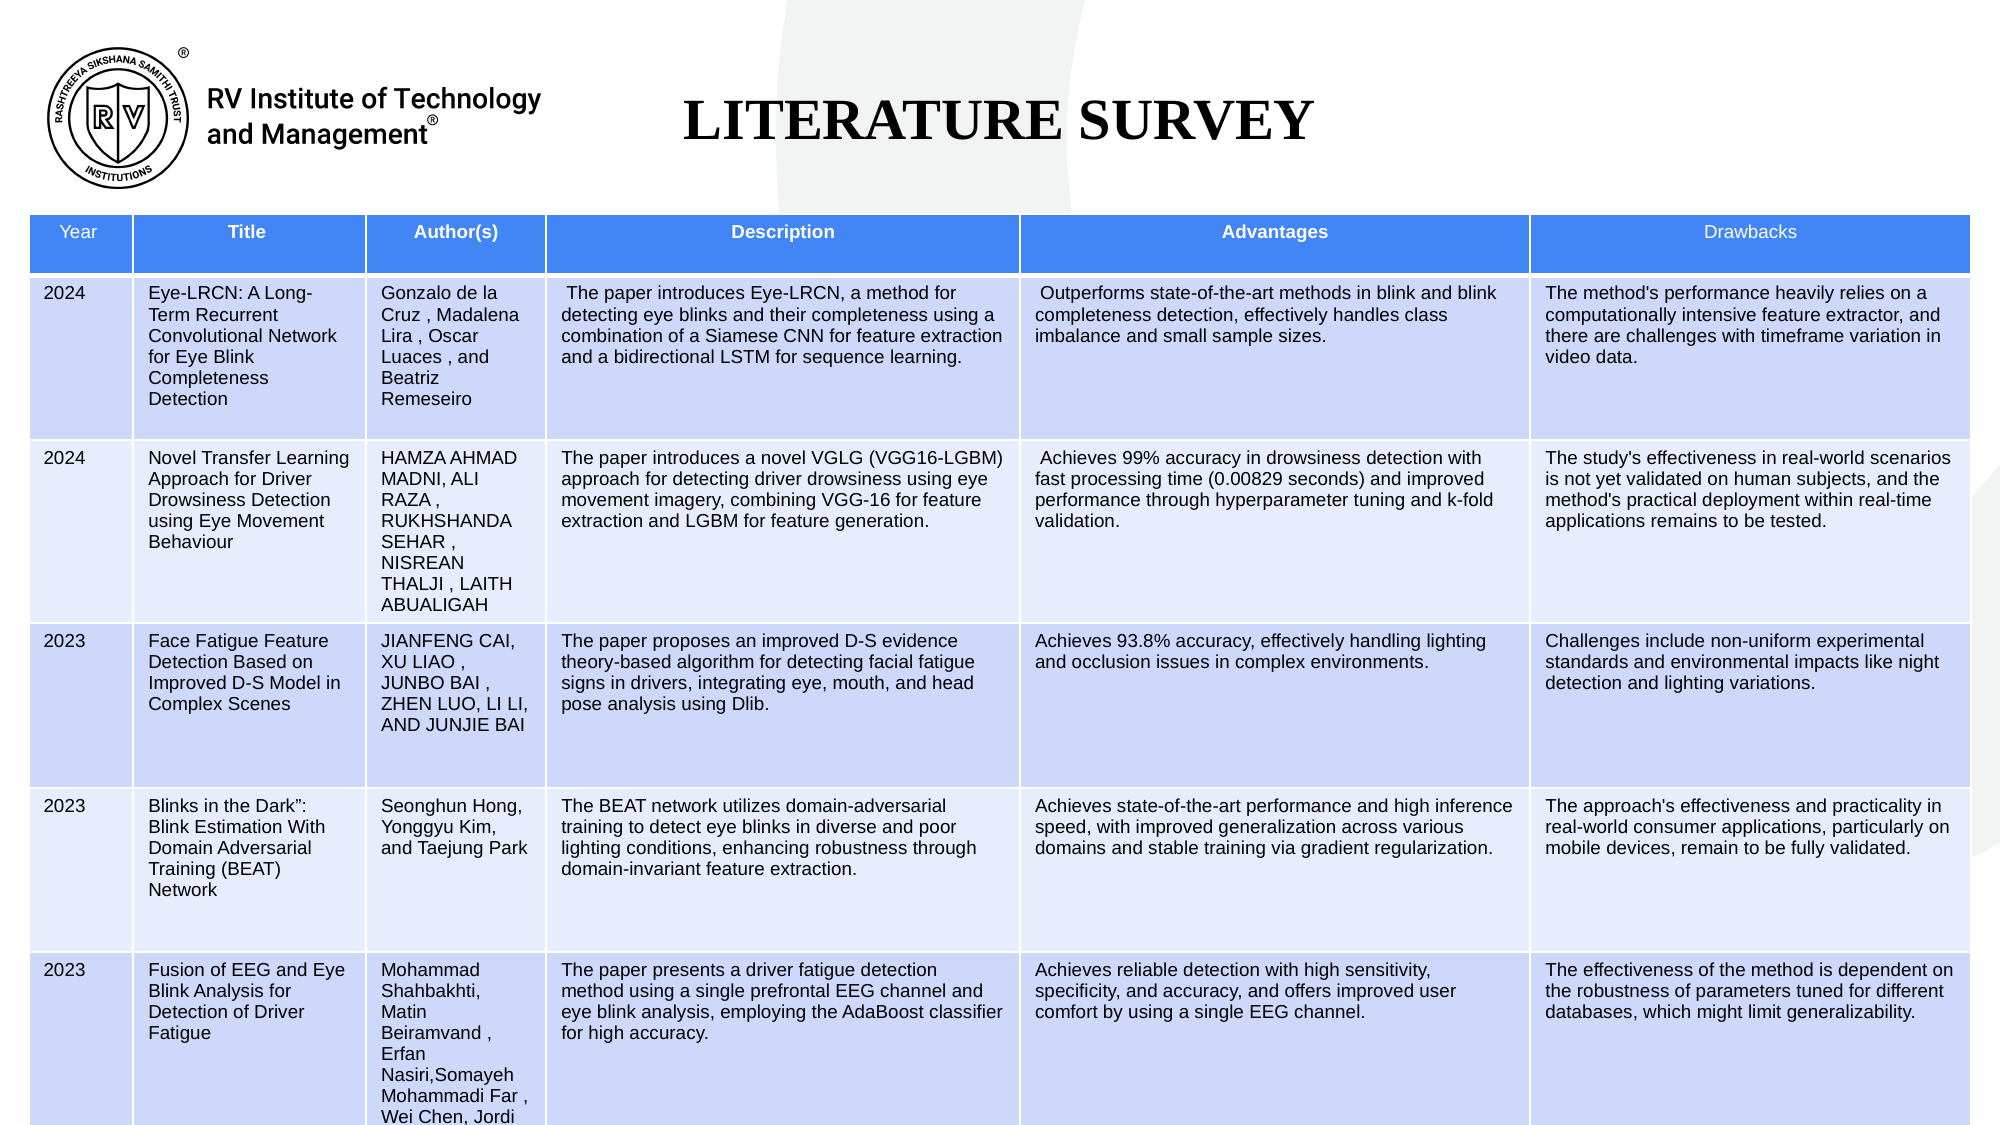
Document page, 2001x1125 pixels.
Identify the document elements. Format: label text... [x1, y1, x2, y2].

table_header Author(s) [367, 215, 545, 273]
table_cell Fusion of EEG and Eye Blink Analysis for Detection of Driver Fatigue [134, 953, 365, 1125]
table_cell 2024 [30, 441, 132, 622]
table_cell The method's performance heavily relies on a computationally intensive feature extractor, and there are challenges with timeframe variation in video data. [1531, 278, 1970, 439]
table_cell The paper introduces a novel VGLG (VGG16-LGBM) approach for detecting driver drowsiness using eye movement imagery, combining VGG-16 for feature extraction and LGBM for feature generation. [547, 441, 1019, 622]
table_cell Seonghun Hong, Yonggyu Kim, and Taejung Park [367, 789, 545, 951]
table_cell The paper presents a driver fatigue detection method using a single prefrontal EEG channel and eye blink analysis, employing the AdaBoost classifier for high accuracy. [547, 953, 1019, 1125]
table_cell 2024 [30, 278, 132, 439]
table_cell Achieves 99% accuracy in drowsiness detection with fast processing time (0.00829 seconds) and improved performance through hyperparameter tuning and k-fold validation. [1021, 441, 1529, 622]
table_cell Achieves 93.8% accuracy, effectively handling lighting and occlusion issues in complex environments. [1021, 624, 1529, 787]
table_header Title [134, 215, 365, 273]
table_cell The approach's effectiveness and practicality in real-world consumer applications, particularly on mobile devices, remain to be fully validated. [1531, 789, 1970, 951]
table_cell The study's effectiveness in real-world scenarios is not yet validated on human subjects, and the method's practical deployment within real-time applications remains to be tested. [1531, 441, 1970, 622]
table_header Advantages [1021, 215, 1529, 273]
table_cell Novel Transfer Learning Approach for Driver Drowsiness Detection using Eye Movement Behaviour [134, 441, 365, 622]
table_cell Achieves state-of-the-art performance and high inference speed, with improved generalization across various domains and stable training via gradient regularization. [1021, 789, 1529, 951]
table_cell Achieves reliable detection with high sensitivity, specificity, and accuracy, and offers improved user comfort by using a single EEG channel. [1021, 953, 1529, 1125]
table_cell Outperforms state-of-the-art methods in blink and blink completeness detection, effectively handles class imbalance and small sample sizes. [1021, 278, 1529, 439]
table_cell Blinks in the Dark”: Blink Estimation With Domain Adversarial Training (BEAT) Network [134, 789, 365, 951]
title LITERATURE SURVEY [137, 11, 1863, 213]
table_cell Face Fatigue Feature Detection Based on Improved D-S Model in Complex Scenes [134, 624, 365, 787]
table_cell The paper proposes an improved D-S evidence theory-based algorithm for detecting facial fatigue signs in drivers, integrating eye, mouth, and head pose analysis using Dlib. [547, 624, 1019, 787]
table_cell The paper introduces Eye-LRCN, a method for detecting eye blinks and their completeness using a combination of a Siamese CNN for feature extraction and a bidirectional LSTM for sequence learning. [547, 278, 1019, 439]
table_cell Challenges include non-uniform experimental standards and environmental impacts like night detection and lighting variations. [1531, 624, 1970, 787]
table_header Drawbacks [1531, 215, 1970, 273]
picture [0, 0, 2001, 1125]
table_header Year [30, 215, 132, 273]
table_cell Gonzalo de la Cruz , Madalena Lira , Oscar Luaces , and Beatriz Remeseiro [367, 278, 545, 439]
table_cell HAMZA AHMAD MADNI, ALI RAZA , RUKHSHANDA SEHAR , NISREAN THALJI , LAITH ABUALIGAH [367, 441, 545, 622]
table_cell 2023 [30, 789, 132, 951]
table_cell The BEAT network utilizes domain-adversarial training to detect eye blinks in diverse and poor lighting conditions, enhancing robustness through domain-invariant feature extraction. [547, 789, 1019, 951]
table_cell Mohammad Shahbakhti, Matin Beiramvand , Erfan Nasiri,Somayeh Mohammadi Far , Wei Chen, Jordi Solé-Casals ,Michal Wierzchon , Anna Broniec-Wójcik , Piotr Augustyniak and Vaidotas Marozas [367, 953, 545, 1125]
table_cell 2023 [30, 624, 132, 787]
table_cell The effectiveness of the method is dependent on the robustness of parameters tuned for different databases, which might limit generalizability. [1531, 953, 1970, 1125]
table_header Description [547, 215, 1019, 273]
table_cell 2023 [30, 953, 132, 1125]
table_cell JIANFENG CAI, XU LIAO , JUNBO BAI , ZHEN LUO, LI LI, AND JUNJIE BAI [367, 624, 545, 787]
table_cell Eye-LRCN: A Long-Term Recurrent Convolutional Network for Eye Blink Completeness Detection [134, 278, 365, 439]
